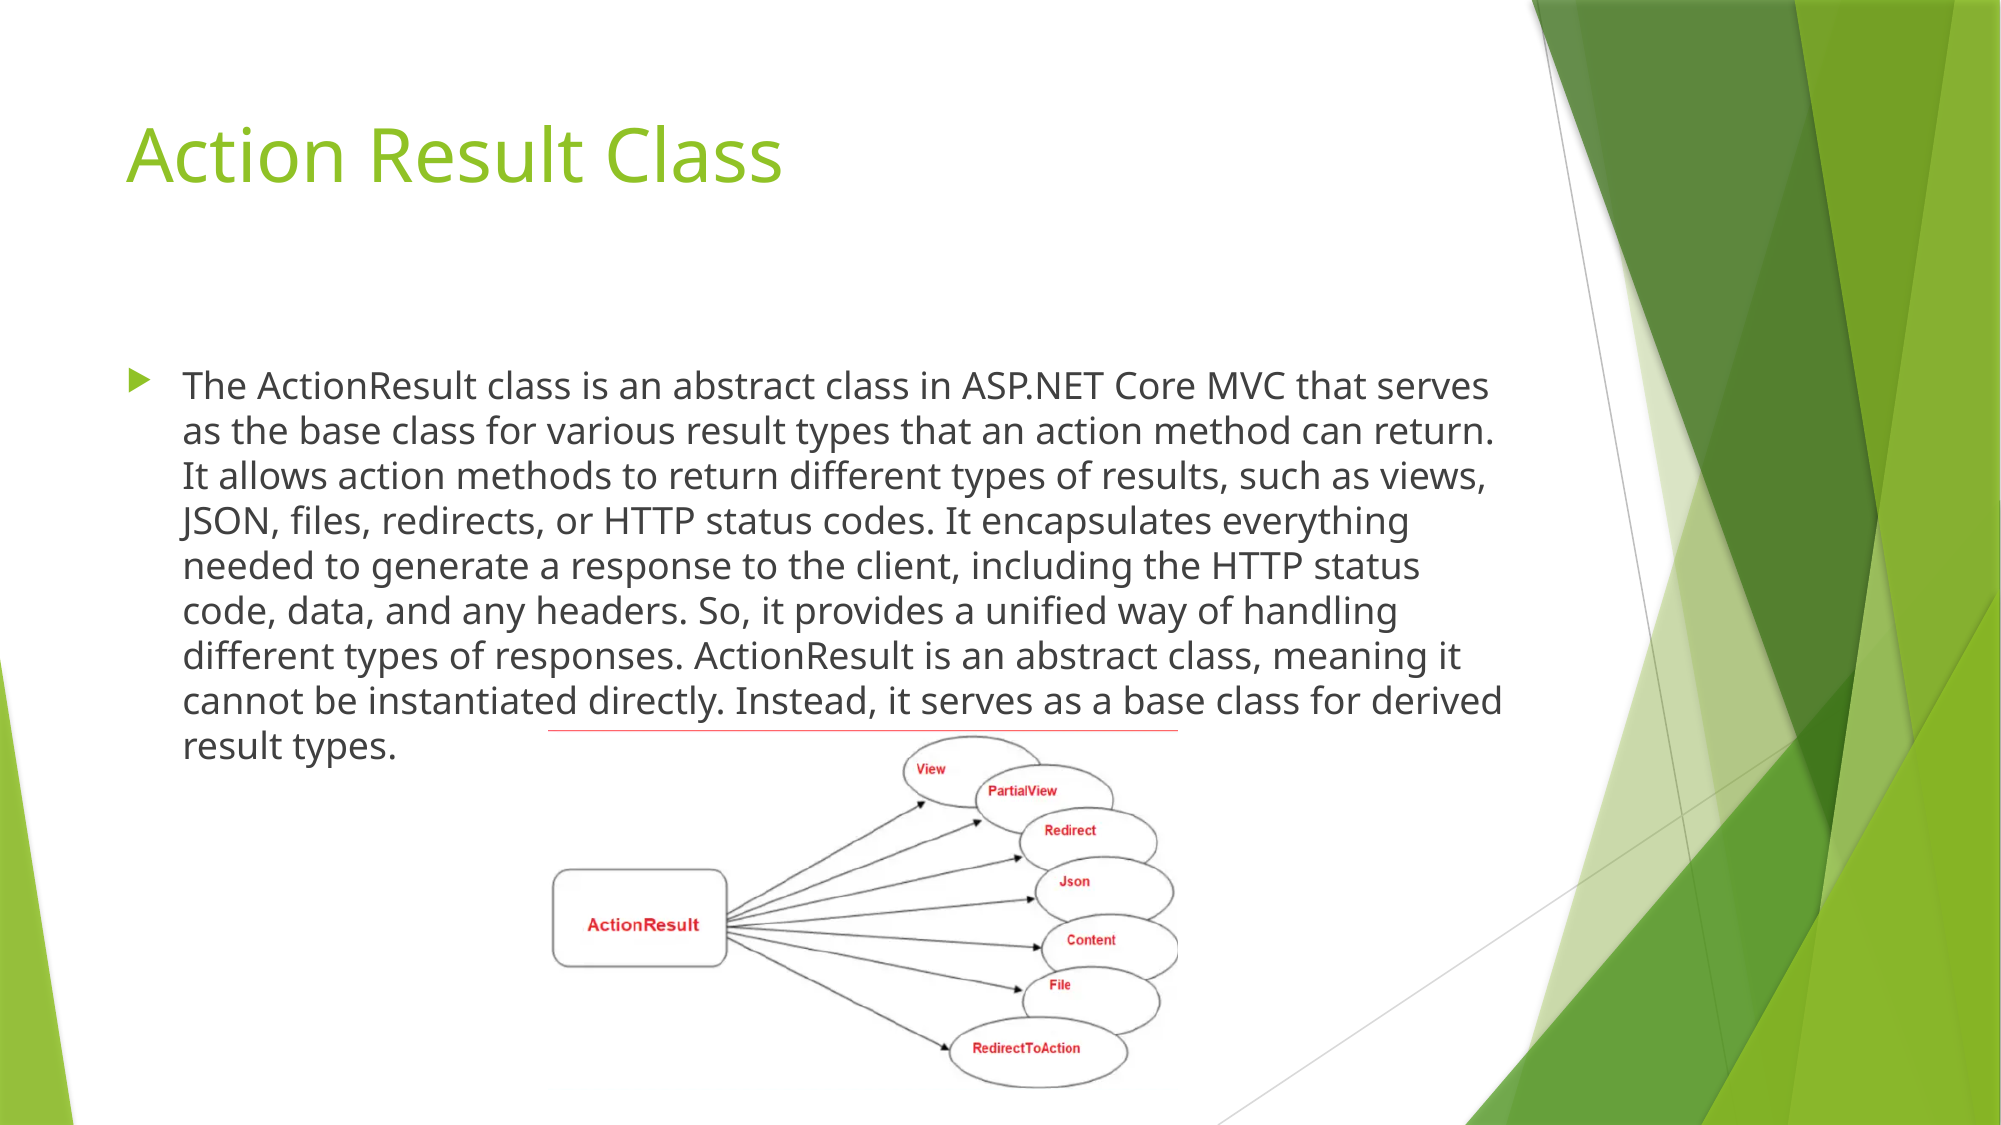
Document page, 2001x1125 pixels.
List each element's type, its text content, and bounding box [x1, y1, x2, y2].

title Action Result Class [111, 99, 1522, 317]
picture [548, 730, 1179, 1091]
list The ActionResult class is an abstract class in ASP.NET Core MVC that serves as the base class for various result types that an action method can return. It allows action methods to return different types of results, such as views, JSON, files, redirects, or HTTP status codes. It encapsulates everything needed to generate a response to the client, including the HTTP status code, data, and any headers. So, it provides a unified way of handling different types of responses. ActionResult is an abstract class, meaning it cannot be instantiated directly. Instead, it serves as a base class for derived result types. [111, 354, 1522, 992]
